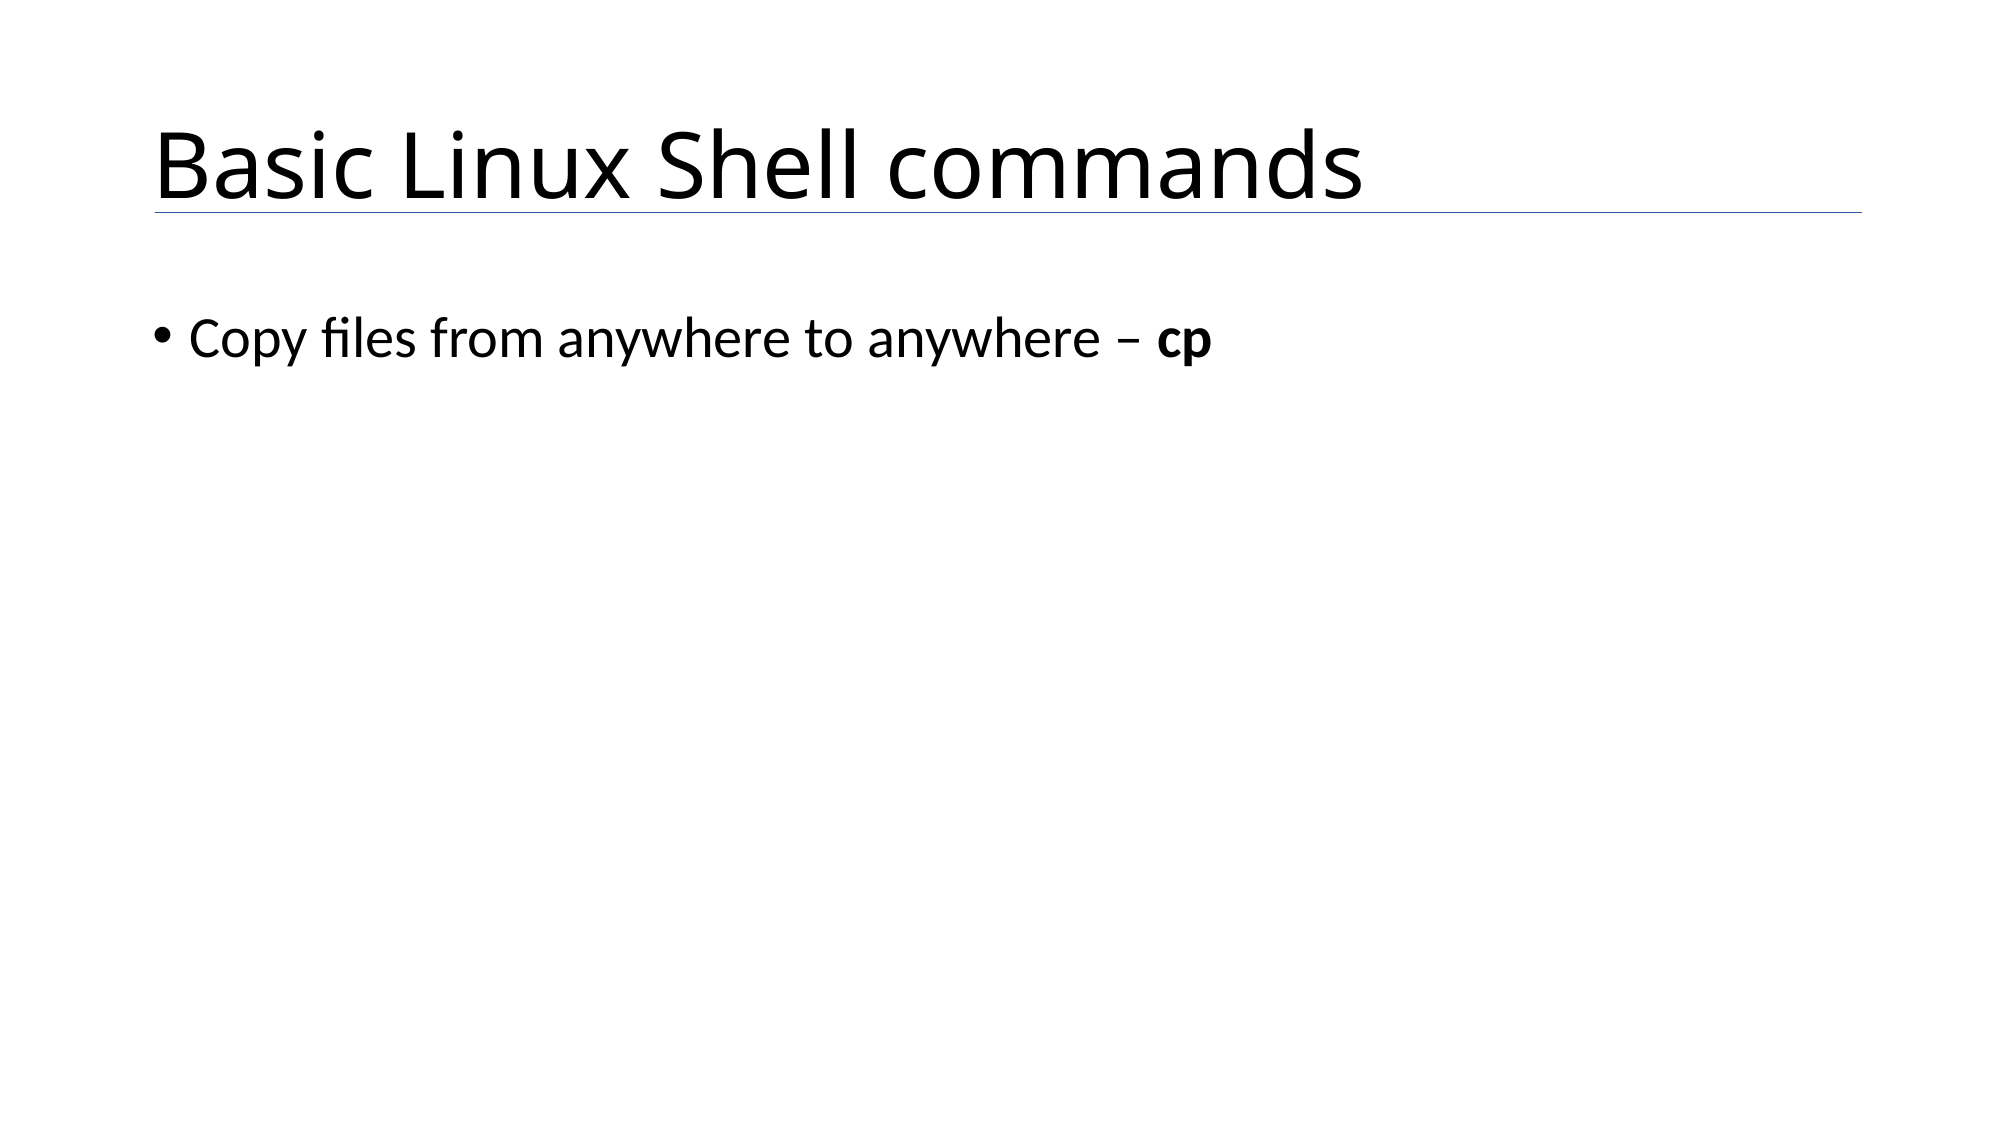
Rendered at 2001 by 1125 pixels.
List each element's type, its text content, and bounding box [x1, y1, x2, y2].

title Basic Linux Shell commands [137, 59, 1863, 278]
list Copy files from anywhere to anywhere – cp [137, 299, 1863, 406]
